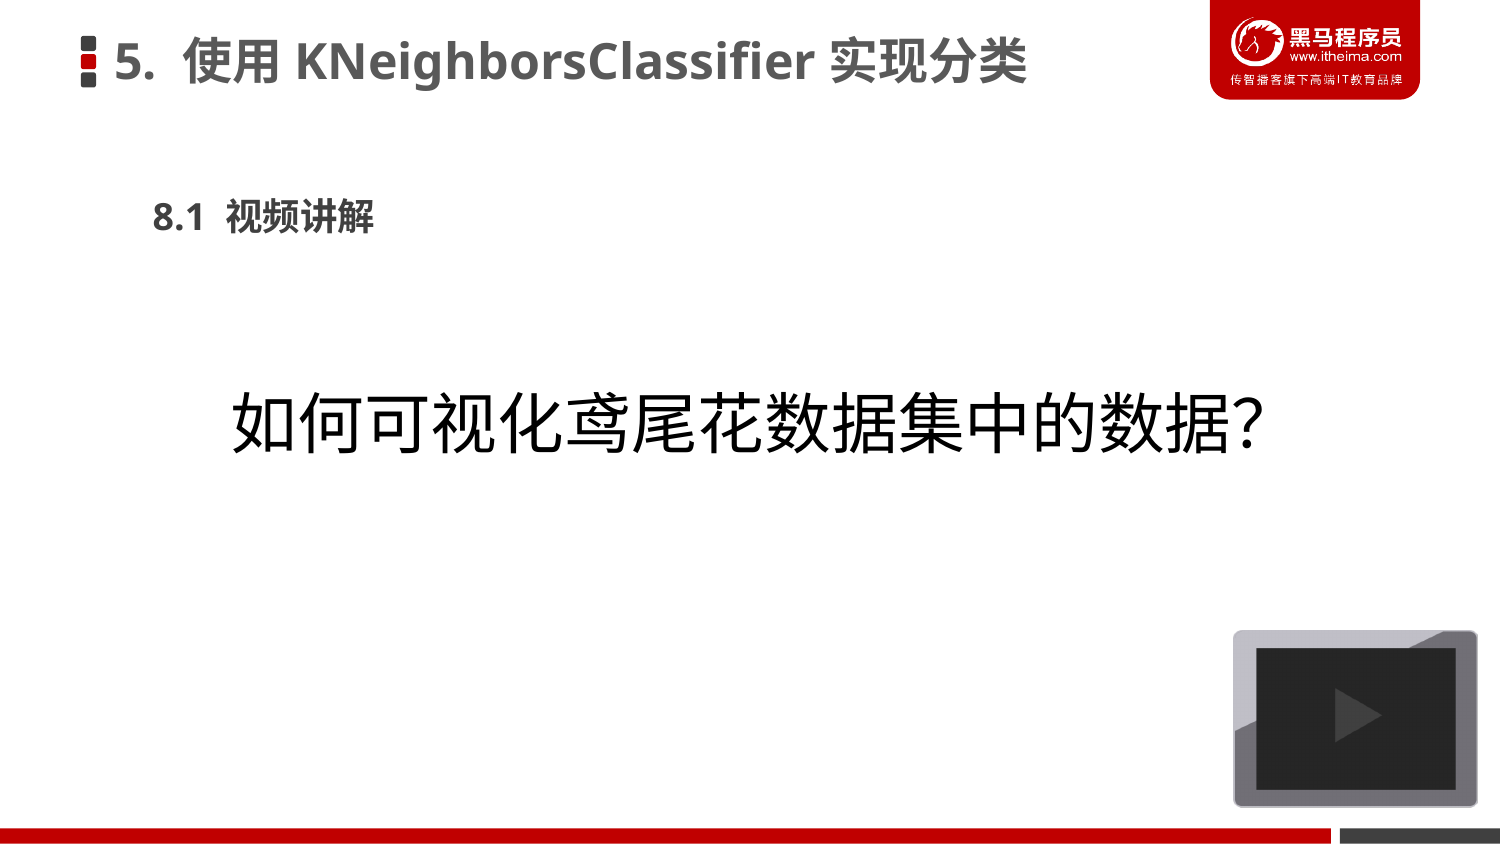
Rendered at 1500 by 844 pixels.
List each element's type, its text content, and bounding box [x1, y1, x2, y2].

picture [1232, 630, 1478, 809]
text_box 8.1 视频讲解 [138, 185, 715, 246]
text_box 如何可视化鸢尾花数据集中的数据？ [174, 373, 1356, 469]
picture [1212, 8, 1421, 94]
text_box 5. 使用KNeighborsClassifier实现分类 [103, 0, 1176, 130]
